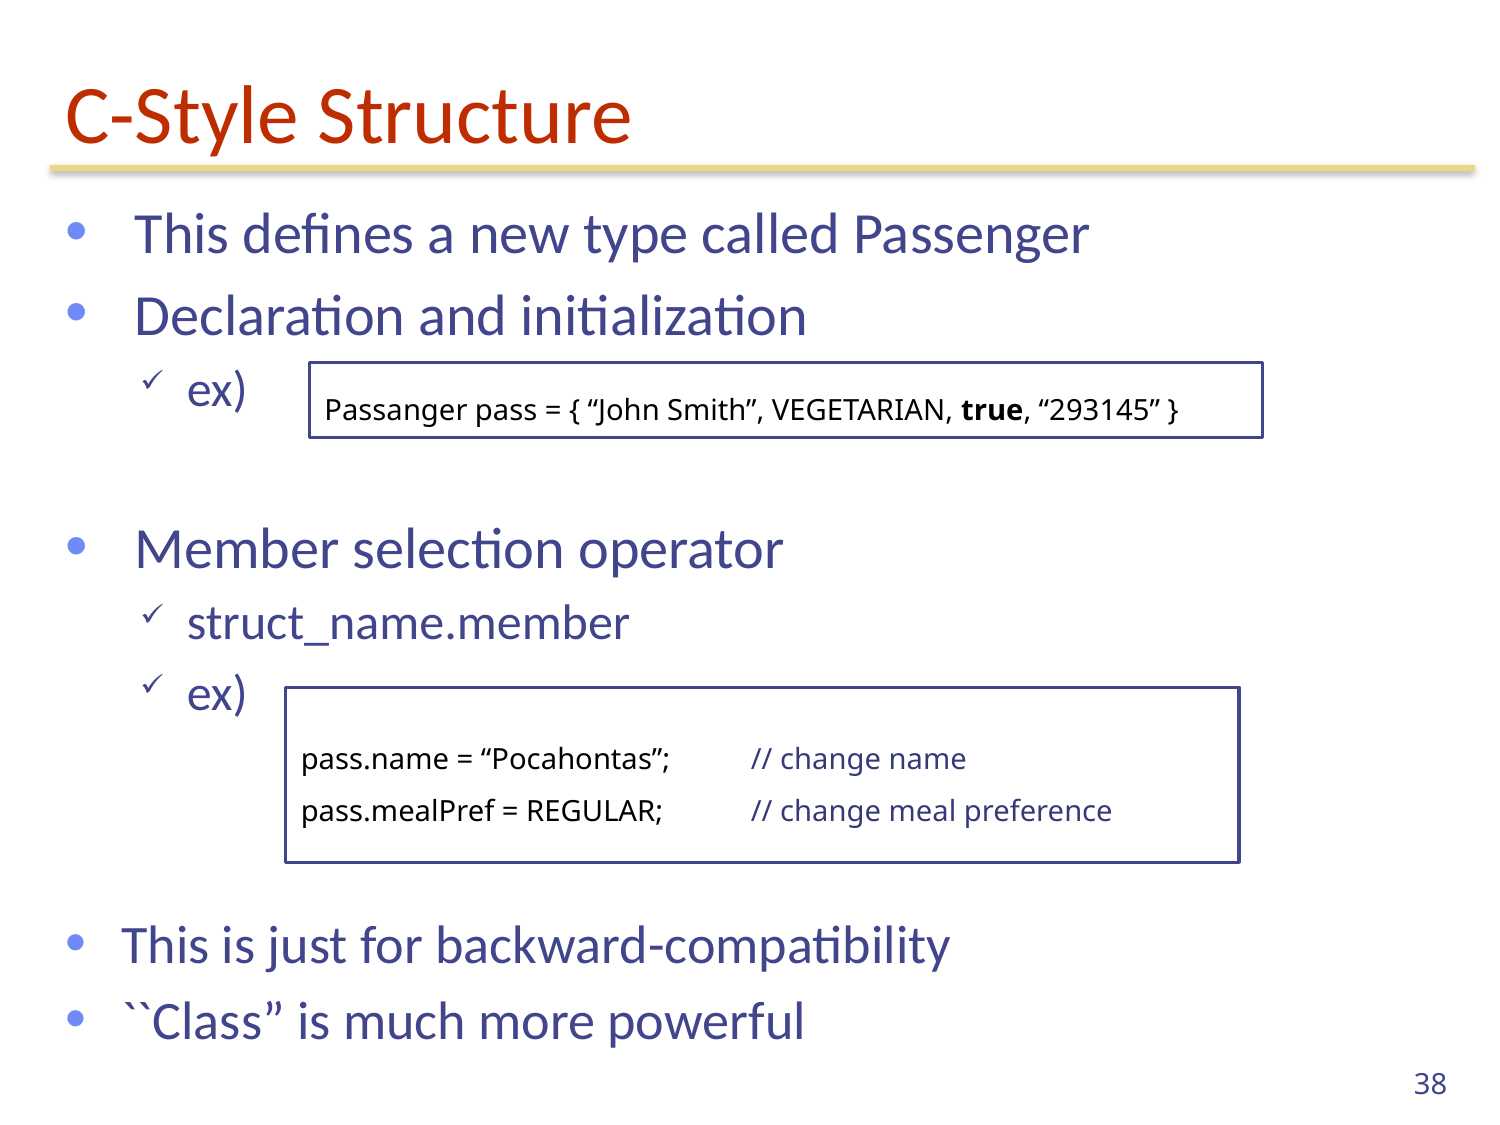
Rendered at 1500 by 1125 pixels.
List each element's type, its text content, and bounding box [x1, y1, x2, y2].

slide_number 38 [1149, 1037, 1463, 1113]
text_box Passanger pass = { “John Smith”, VEGETARIAN, true, “293145” } [309, 362, 1263, 438]
text_box pass.name = “Pocahontas”; // change name pass.mealPref = REGULAR; // change meal preference [285, 687, 1239, 863]
list This defines a new type called Passenger Declaration and initialization ex) Member selection operator struct_name.member ex) This is just for backward-compatibility ``Class” is much more powerful [49, 187, 1476, 1038]
title C-Style Structure [49, 49, 1476, 168]
